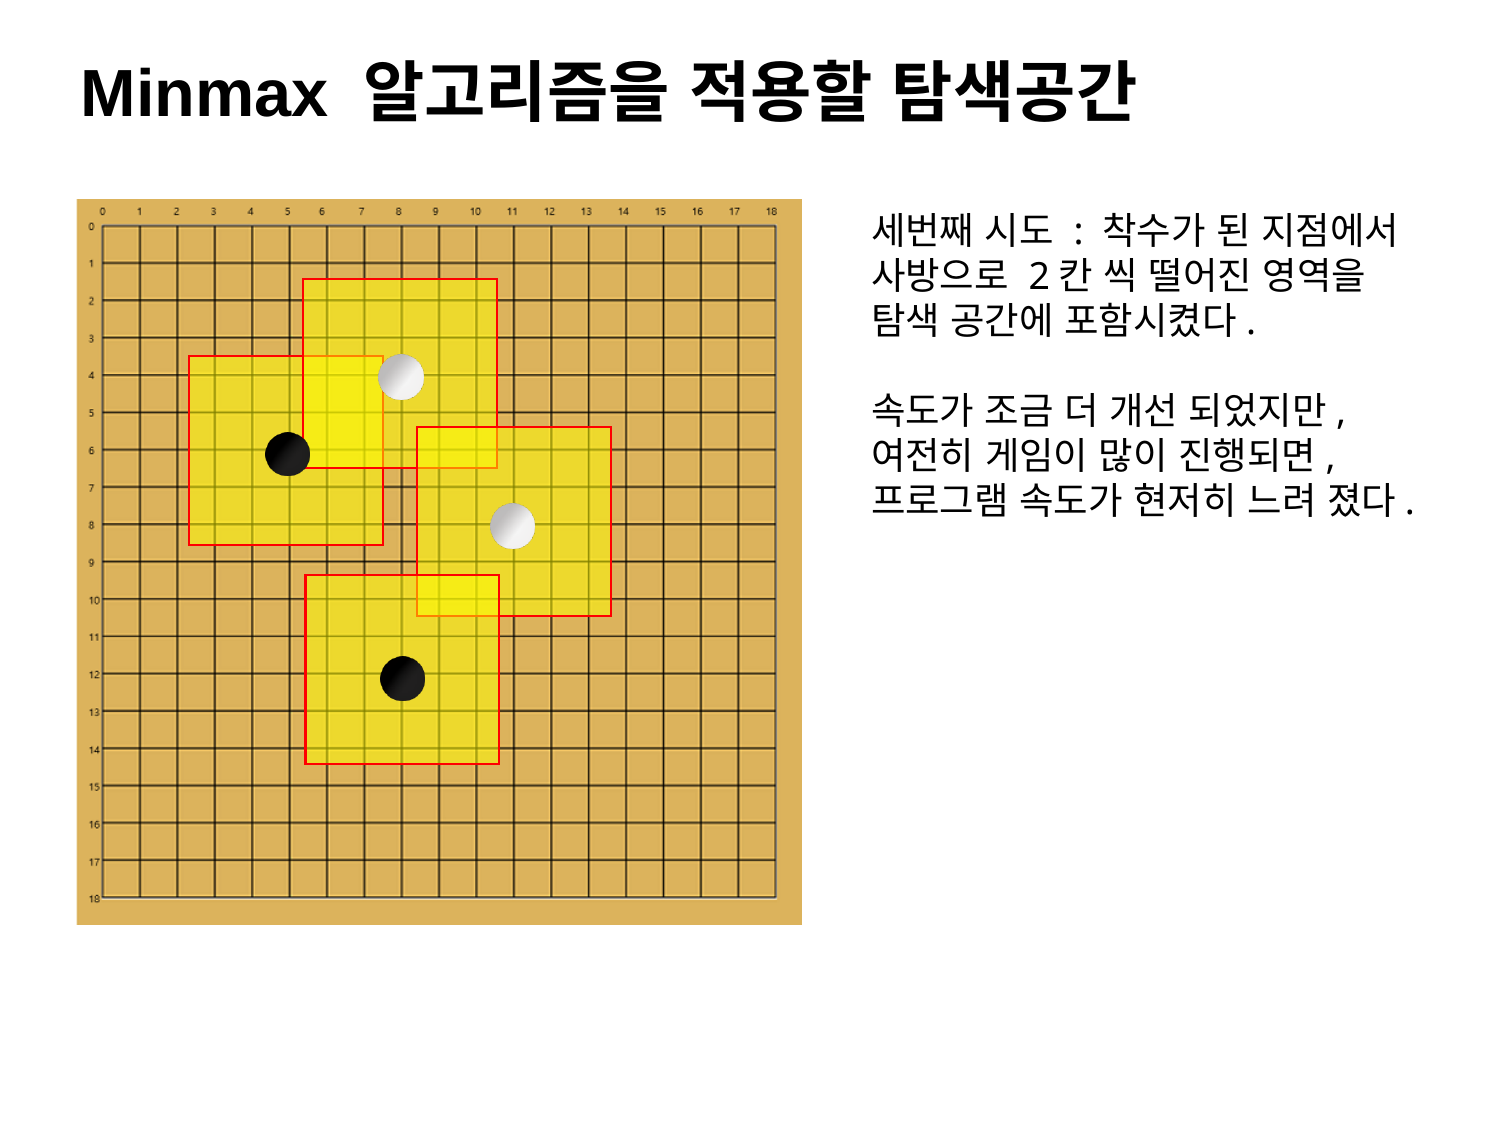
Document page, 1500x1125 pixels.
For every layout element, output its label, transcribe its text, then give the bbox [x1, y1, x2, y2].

text_box 세번째 시도 : 착수가 된 지점에서 사방으로 2칸 씩 떨어진 영역을 탐색 공간에 포함시켰다. 속도가 조금 더 개선 되었지만, 여전히 게임이 많이 진행되면, 프로그램 속도가 현저히 느려 졌다. [856, 199, 1459, 530]
text_box Minmax 알고리즘을 적용할 탐색공간 [66, 42, 1431, 138]
picture [76, 199, 802, 925]
